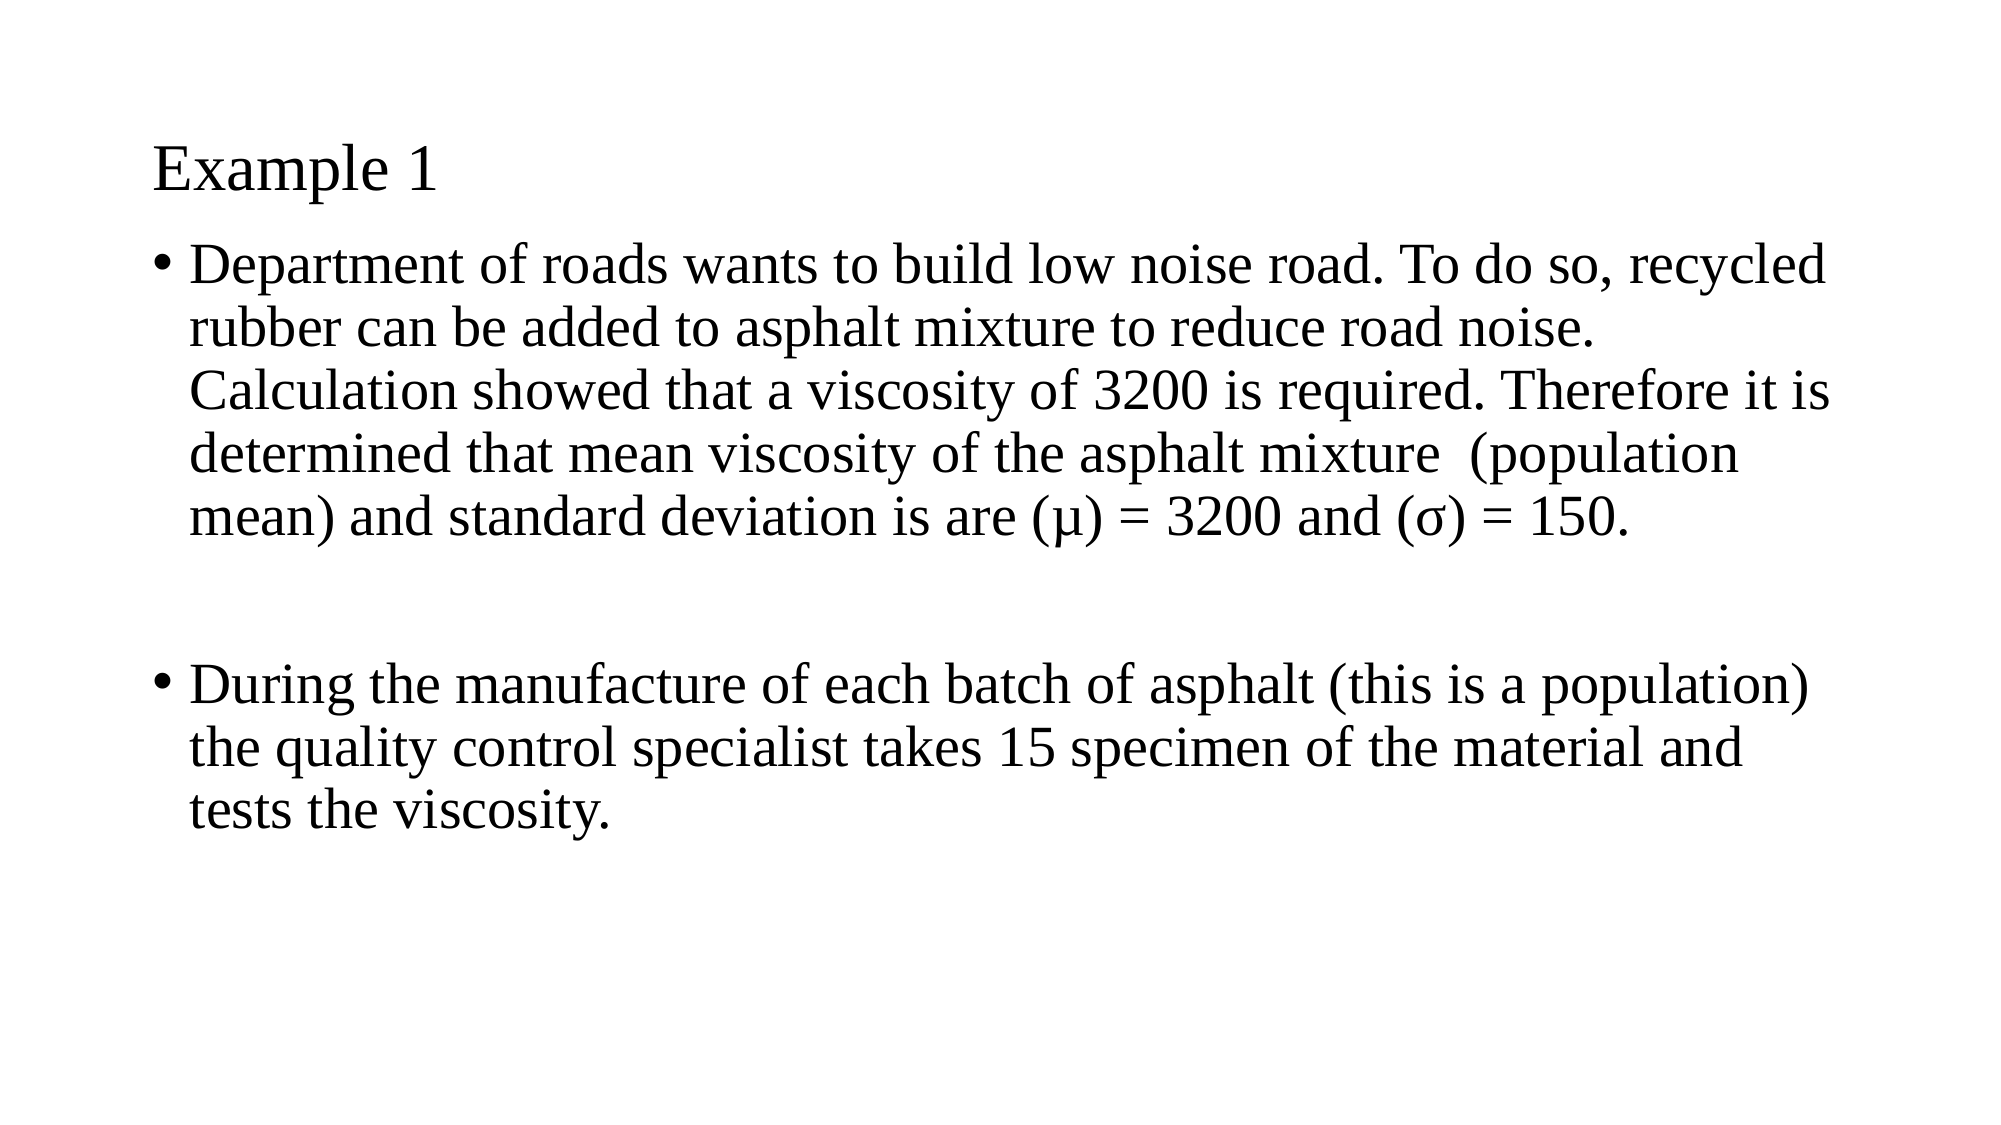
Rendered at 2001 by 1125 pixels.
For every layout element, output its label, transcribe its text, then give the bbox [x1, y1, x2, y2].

list Department of roads wants to build low noise road. To do so, recycled rubber can be added to asphalt mixture to reduce road noise. Calculation showed that a viscosity of 3200 is required. Therefore it is determined that mean viscosity of the asphalt mixture (population mean) and standard deviation is are (µ) = 3200 and (σ) = 150. During the manufacture of each batch of asphalt (this is a population) the quality control specialist takes 15 specimen of the material and tests the viscosity. [137, 225, 1863, 1014]
title Example 1 [137, 59, 1863, 225]
